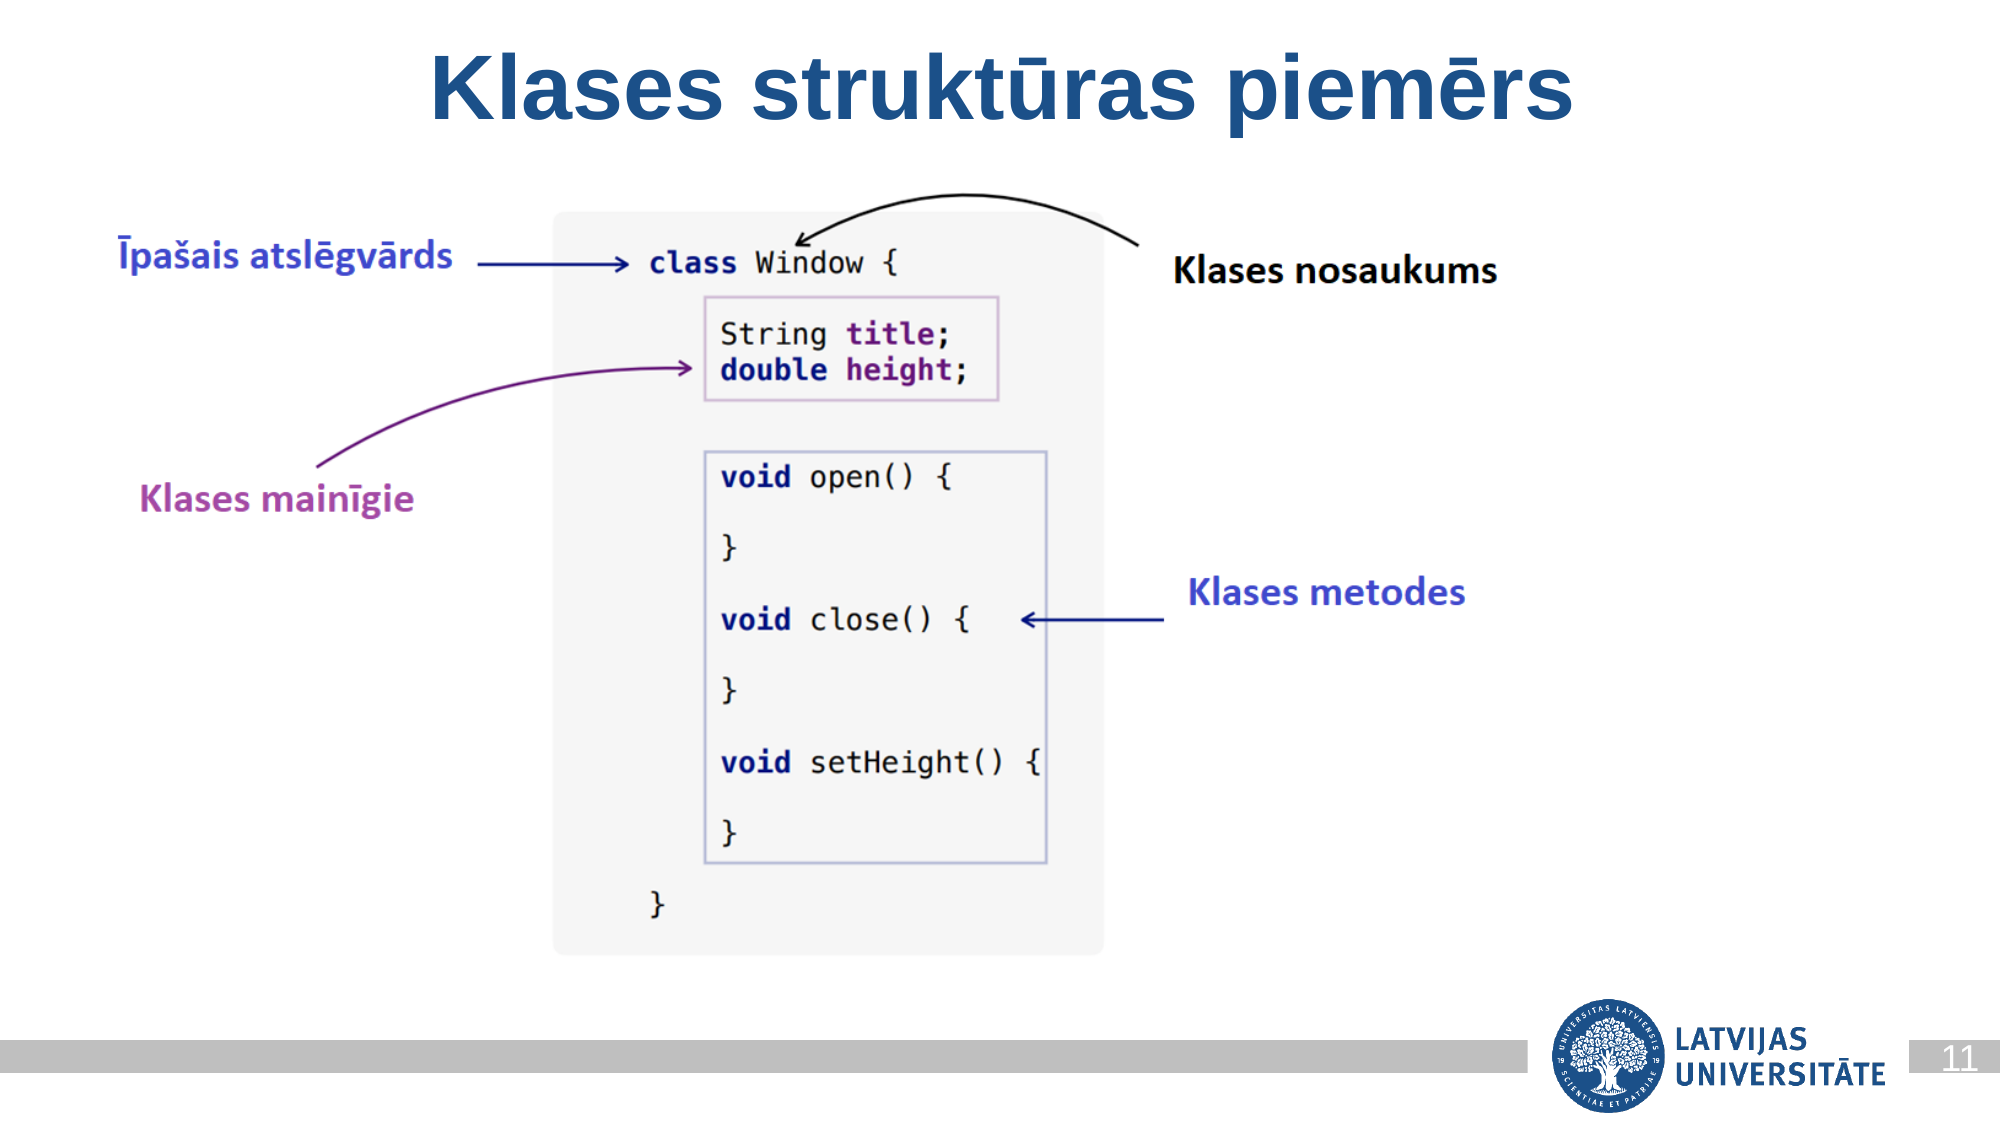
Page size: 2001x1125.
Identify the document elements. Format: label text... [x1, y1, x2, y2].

slide_number 11 [1910, 1026, 2000, 1081]
picture [111, 174, 1542, 986]
picture [1552, 999, 1885, 1113]
text_box Klases struktūras piemērs [68, 0, 1939, 181]
